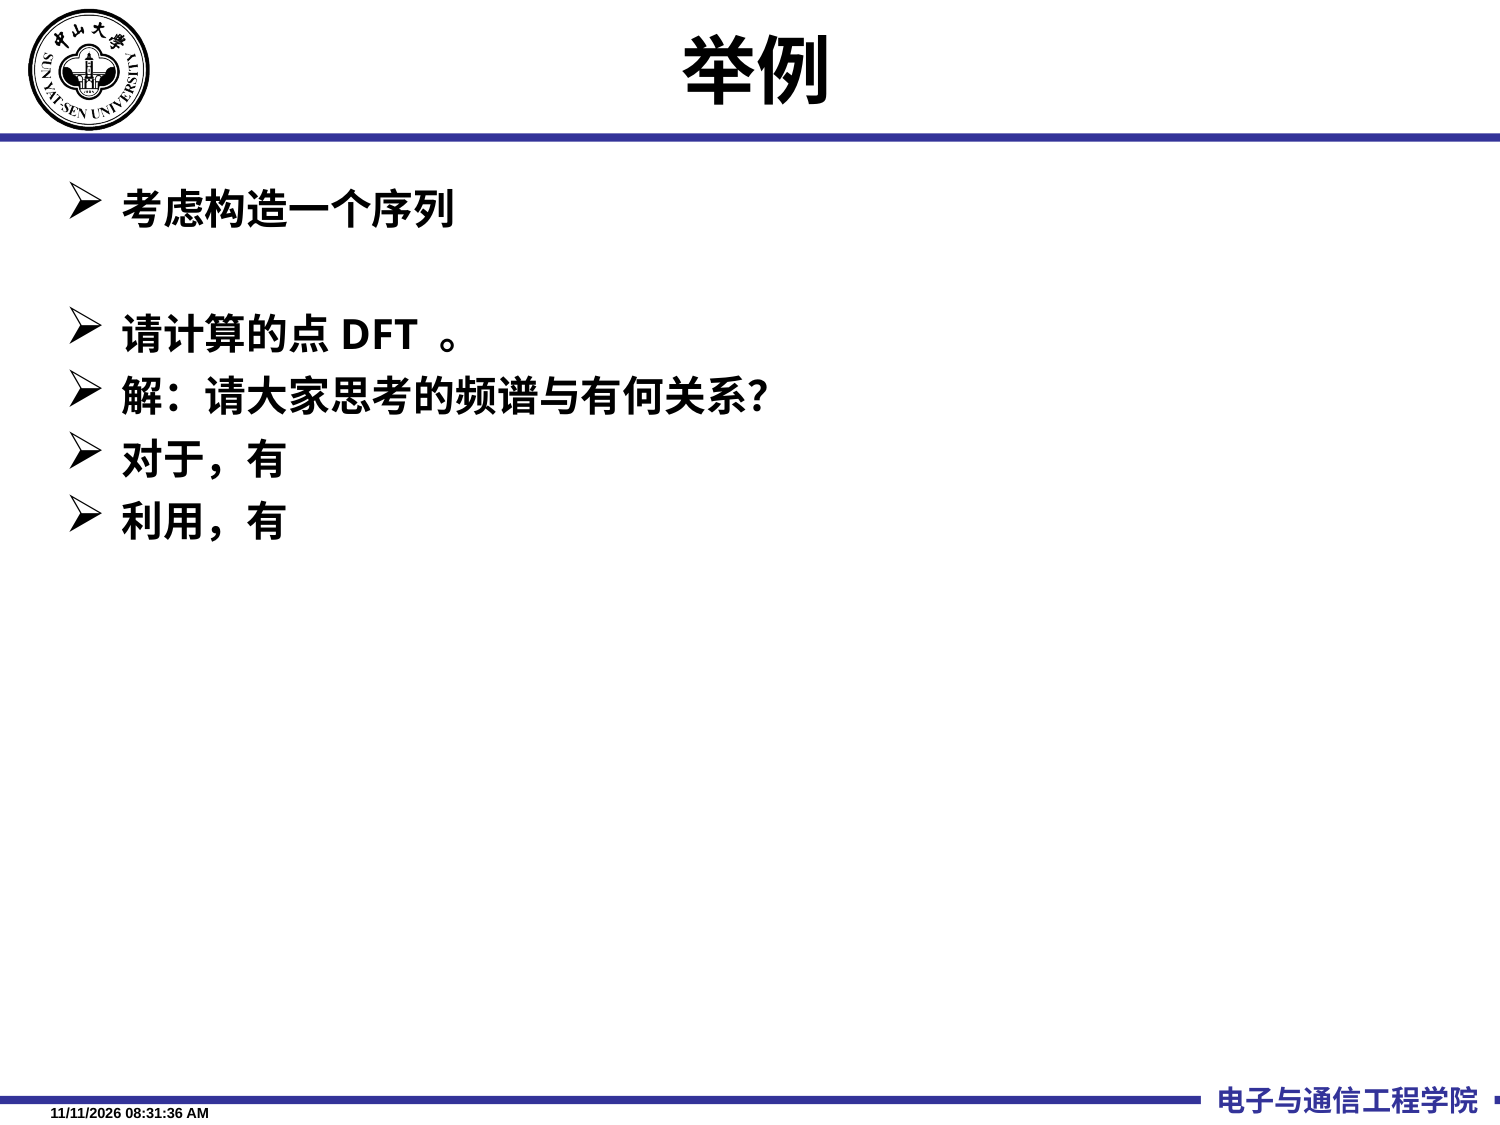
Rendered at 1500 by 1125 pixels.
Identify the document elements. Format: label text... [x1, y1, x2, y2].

title 举例 [174, 0, 1338, 138]
picture [28, 8, 150, 131]
